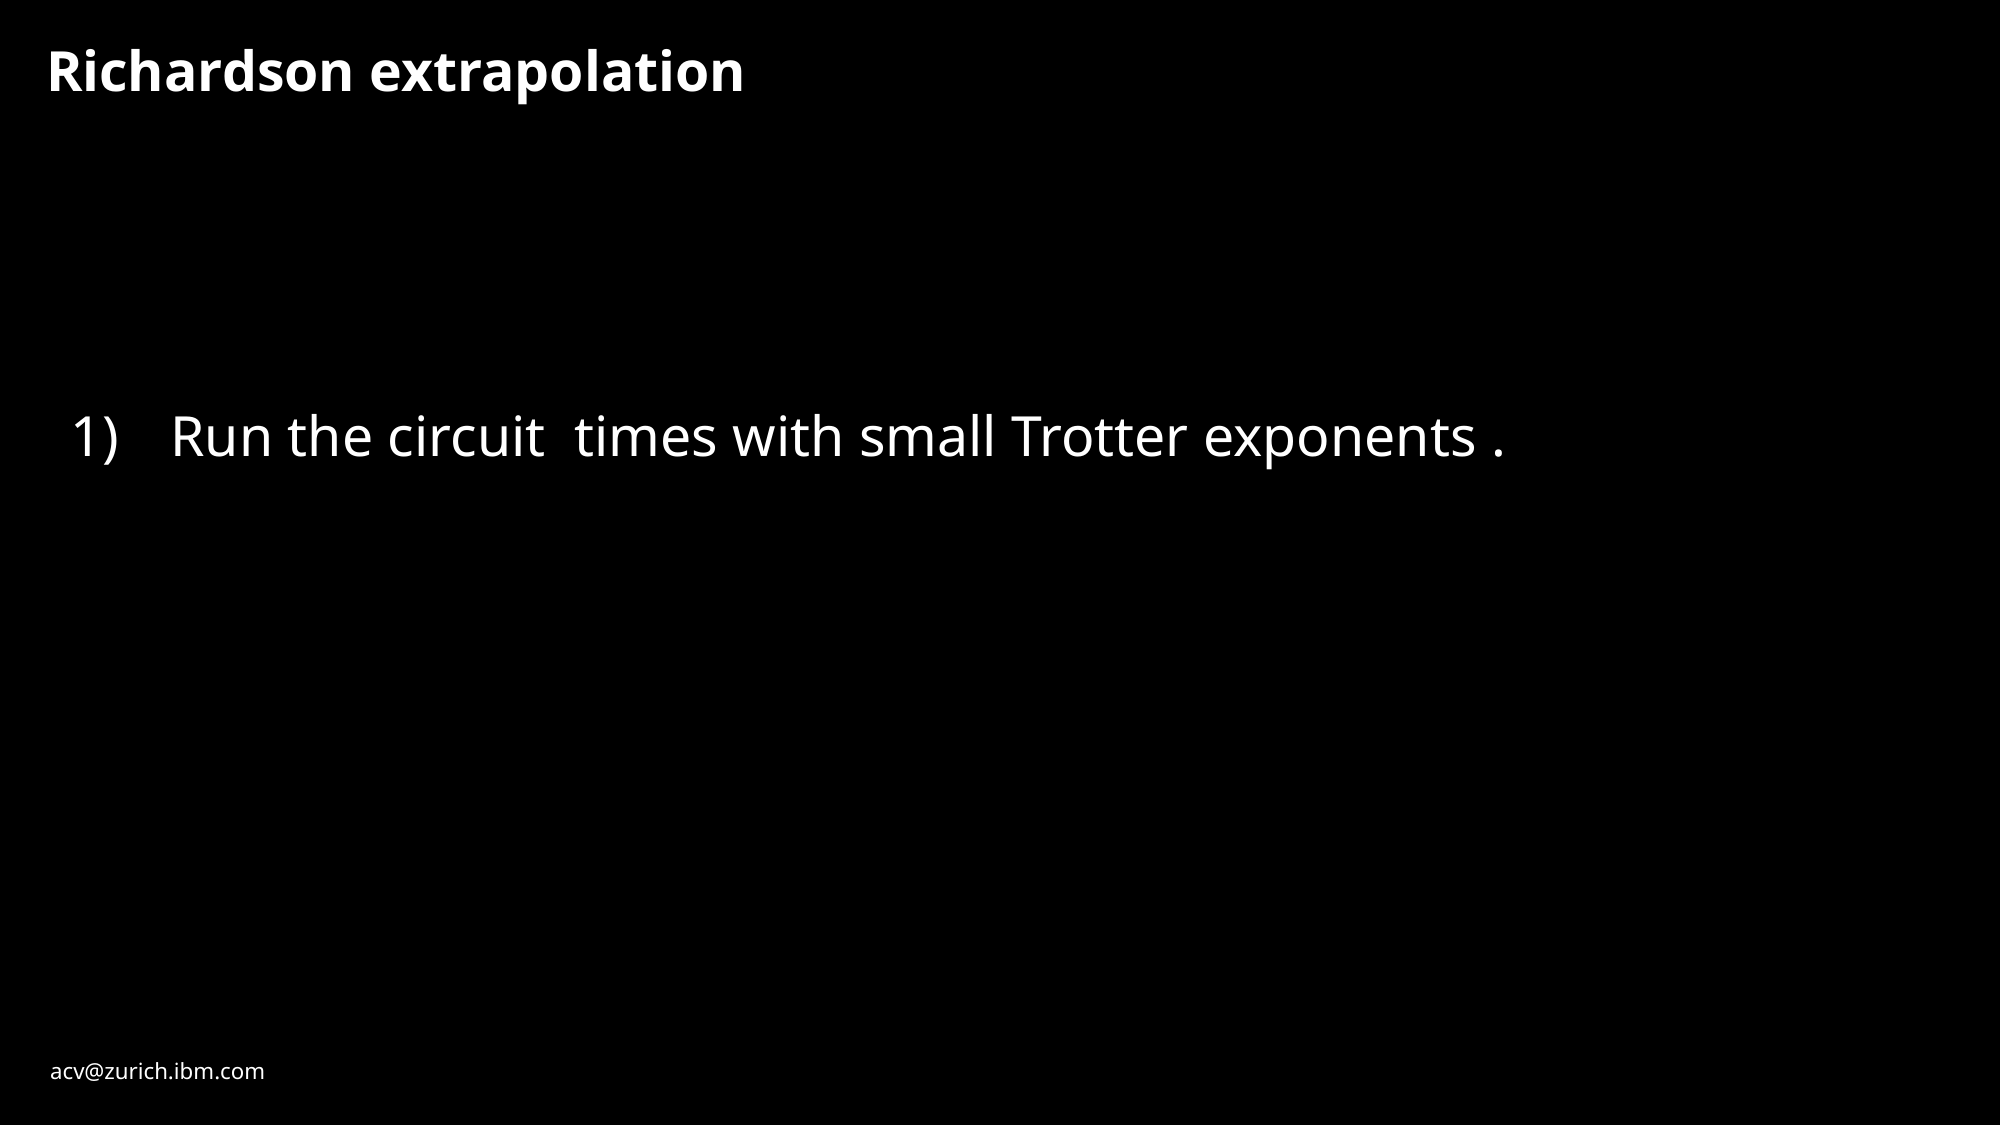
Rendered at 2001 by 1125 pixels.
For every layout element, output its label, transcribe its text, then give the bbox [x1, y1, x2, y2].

title Richardson extrapolation [46, 43, 1000, 219]
text_box acv@zurich.ibm.com [50, 1055, 1450, 1086]
